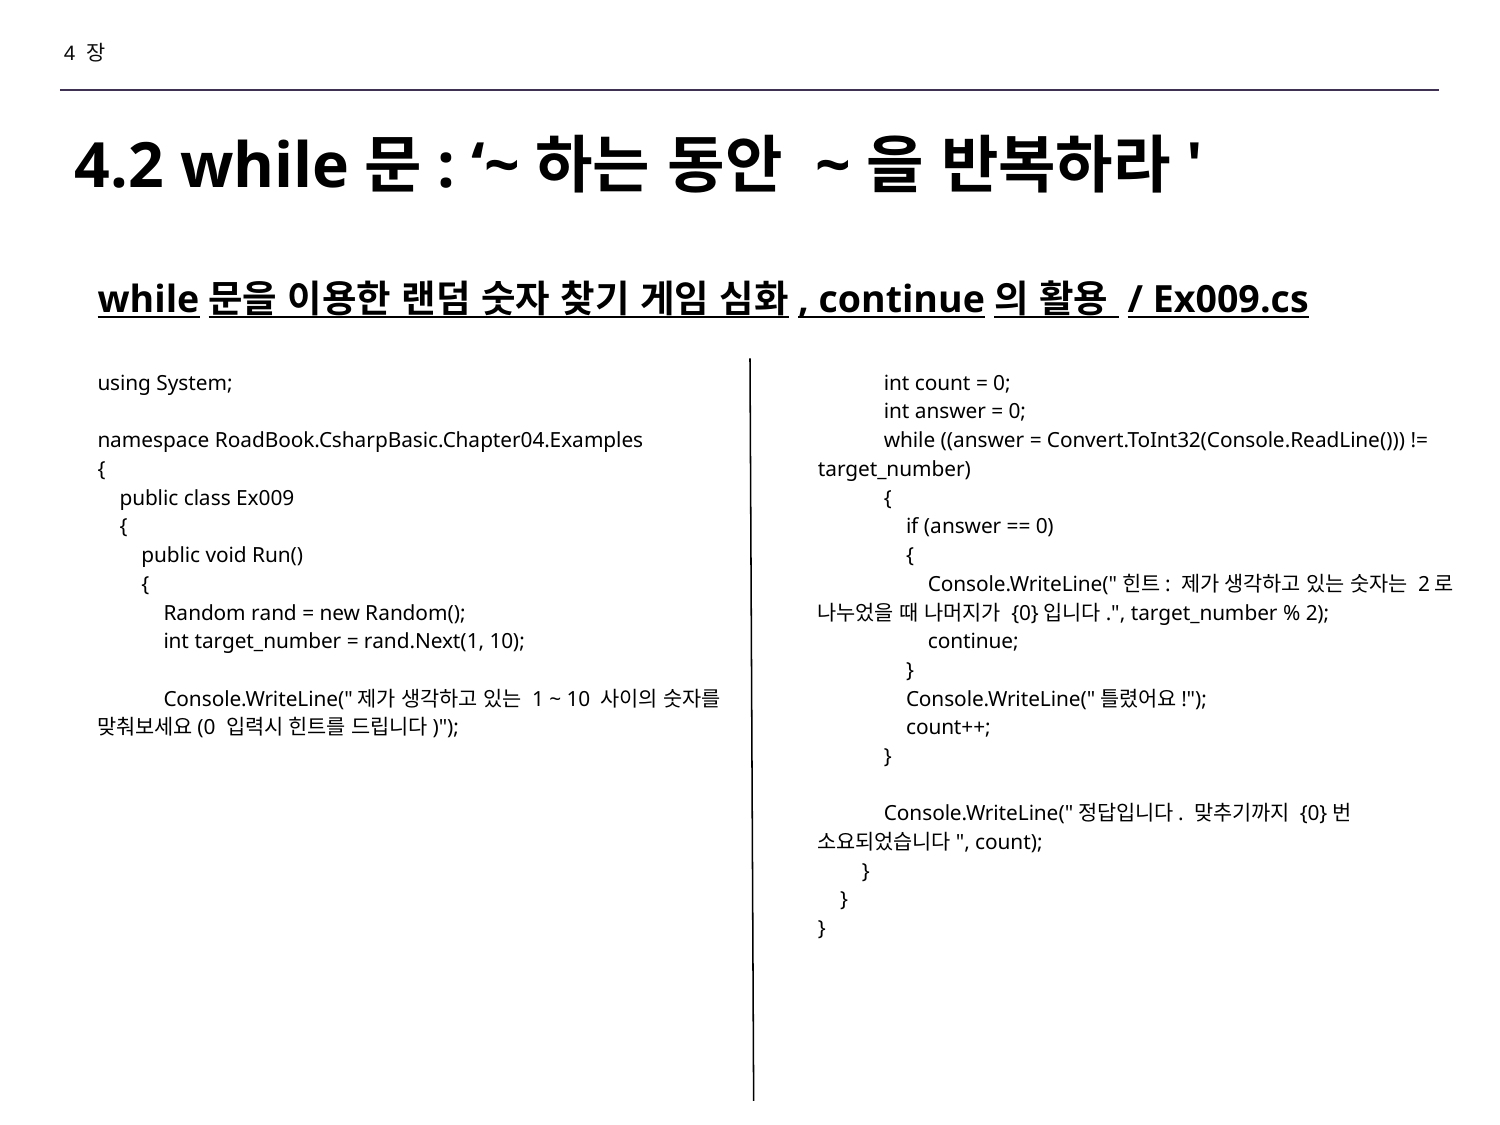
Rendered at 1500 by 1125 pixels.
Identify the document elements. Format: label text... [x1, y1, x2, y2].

text_box using System; namespace RoadBook.CsharpBasic.Chapter04.Examples { public class Ex009 { public void Run() { Random rand = new Random(); int target_number = rand.Next(1, 10); Console.WriteLine("제가 생각하고 있는 1 ~ 10 사이의 숫자를 맞춰보세요(0 입력시 힌트를 드립니다)"); [82, 358, 747, 1090]
text_box int count = 0; int answer = 0; while ((answer = Convert.ToInt32(Console.ReadLine())) != target_number) { if (answer == 0) { Console.WriteLine("힌트: 제가 생각하고 있는 숫자는 2로 나누었을 때 나머지가 {0}입니다.", target_number % 2); continue; } Console.WriteLine("틀렸어요!"); count++; } Console.WriteLine("정답입니다. 맞추기까지 {0}번 소요되었습니다", count); } } } [802, 358, 1500, 1090]
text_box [749, 358, 754, 1102]
text_box 4 장 [43, 31, 304, 73]
text_box [42, 267, 1433, 477]
title 4.2 while문: ‘~하는 동안 ~을 반복하라' [59, 114, 1439, 211]
text_box while문을 이용한 랜덤 숫자 찾기 게임 심화, continue의 활용 / Ex009.cs [82, 267, 1416, 338]
